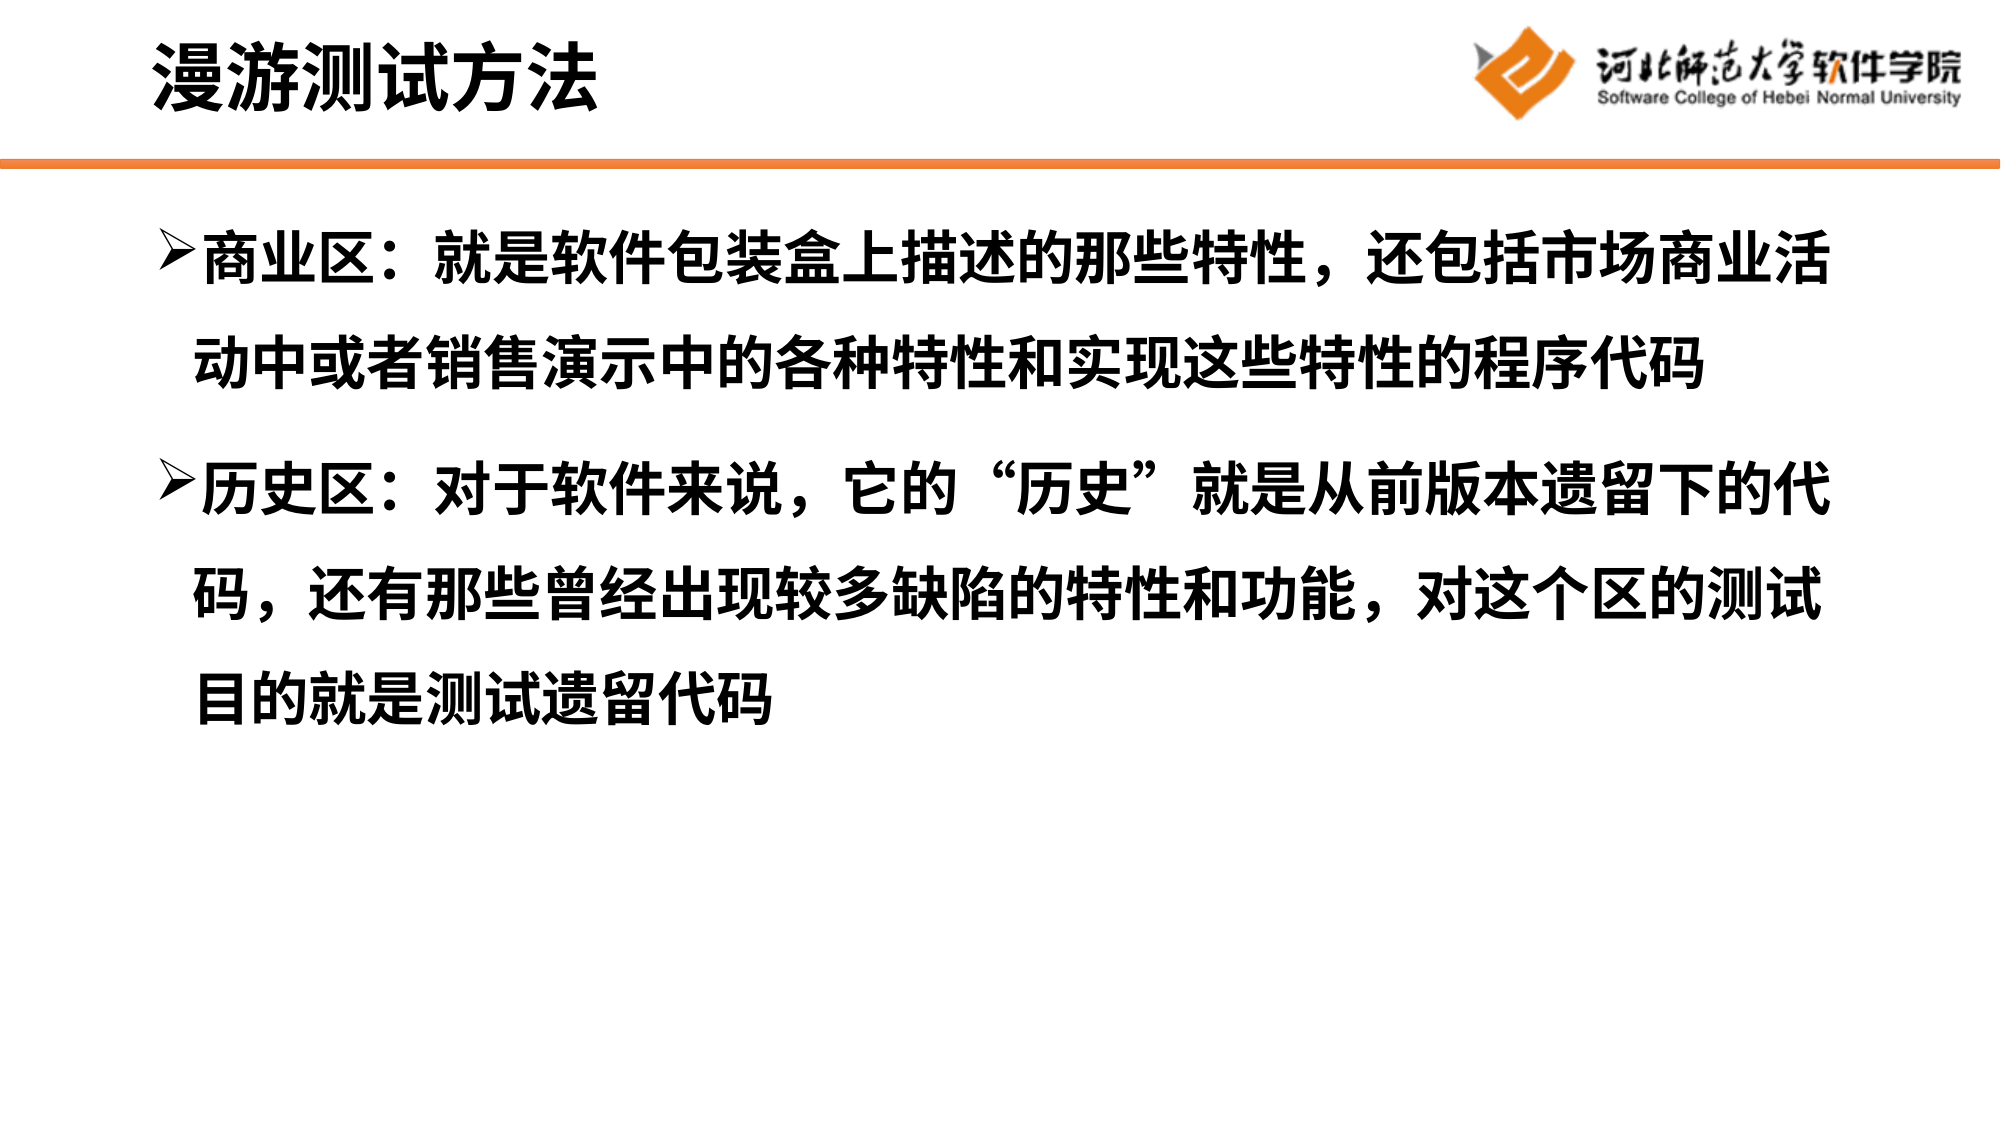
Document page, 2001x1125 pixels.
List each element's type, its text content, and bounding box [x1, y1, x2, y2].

title 漫游测试方法 [135, 8, 1861, 155]
list 商业区：就是软件包装盒上描述的那些特性，还包括市场商业活动中或者销售演示中的各种特性和实现这些特性的程序代码 历史区：对于软件来说，它的“历史”就是从前版本遗留下的代码，还有那些曾经出现较多缺陷的特性和功能，对这个区的测试目的就是测试遗留代码 [139, 178, 1865, 988]
picture [1861, 18, 1988, 126]
